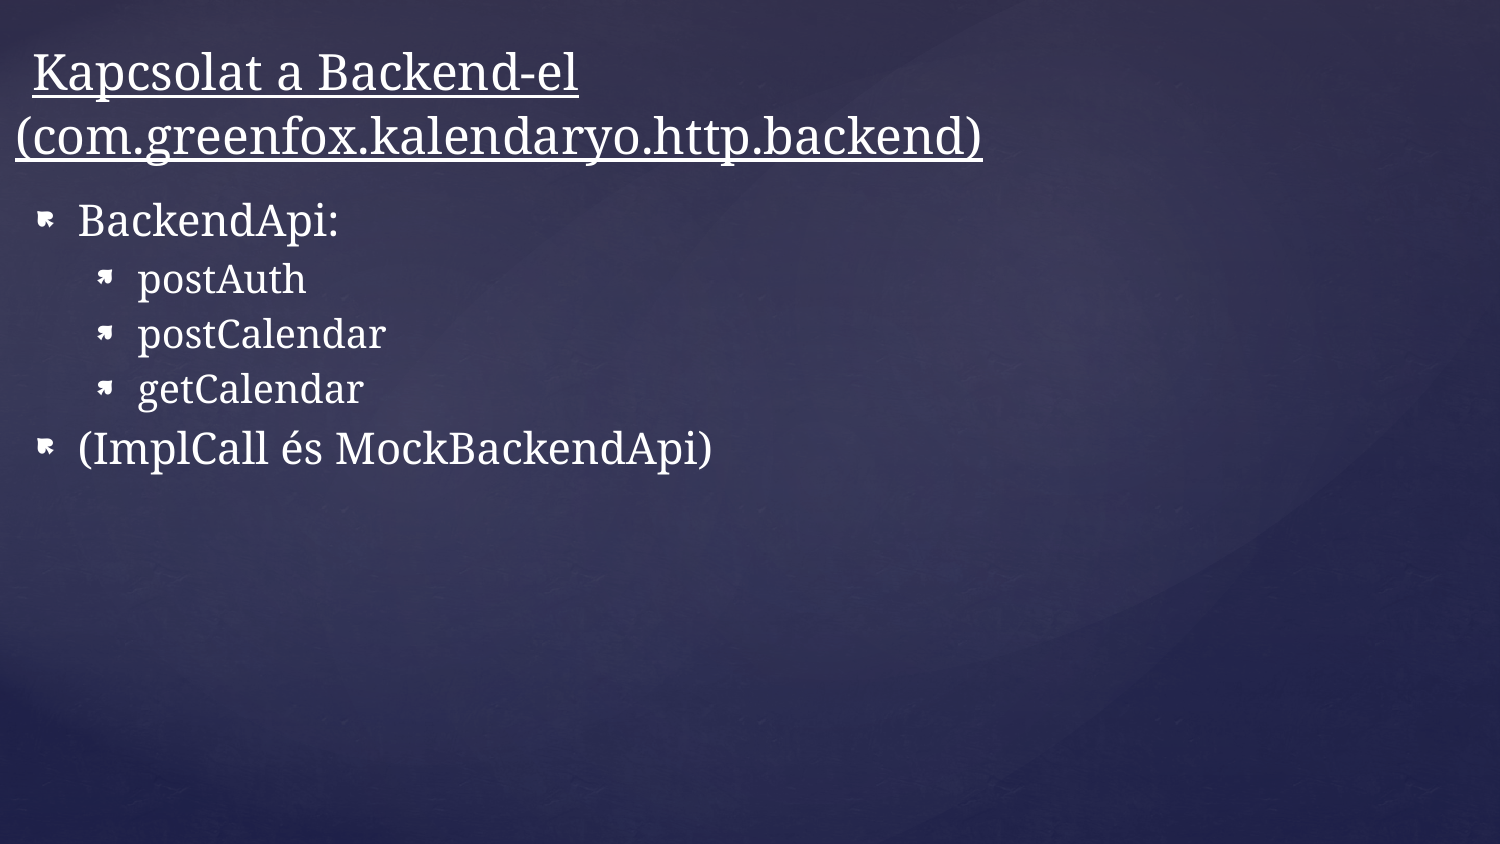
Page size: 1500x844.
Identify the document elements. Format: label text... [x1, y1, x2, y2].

title Kapcsolat a Backend-el (com.greenfox.kalendaryo.http.backend) [0, 20, 1500, 169]
list BackendApi: postAuth postCalendar getCalendar (ImplCall és MockBackendApi) [17, 185, 1483, 824]
